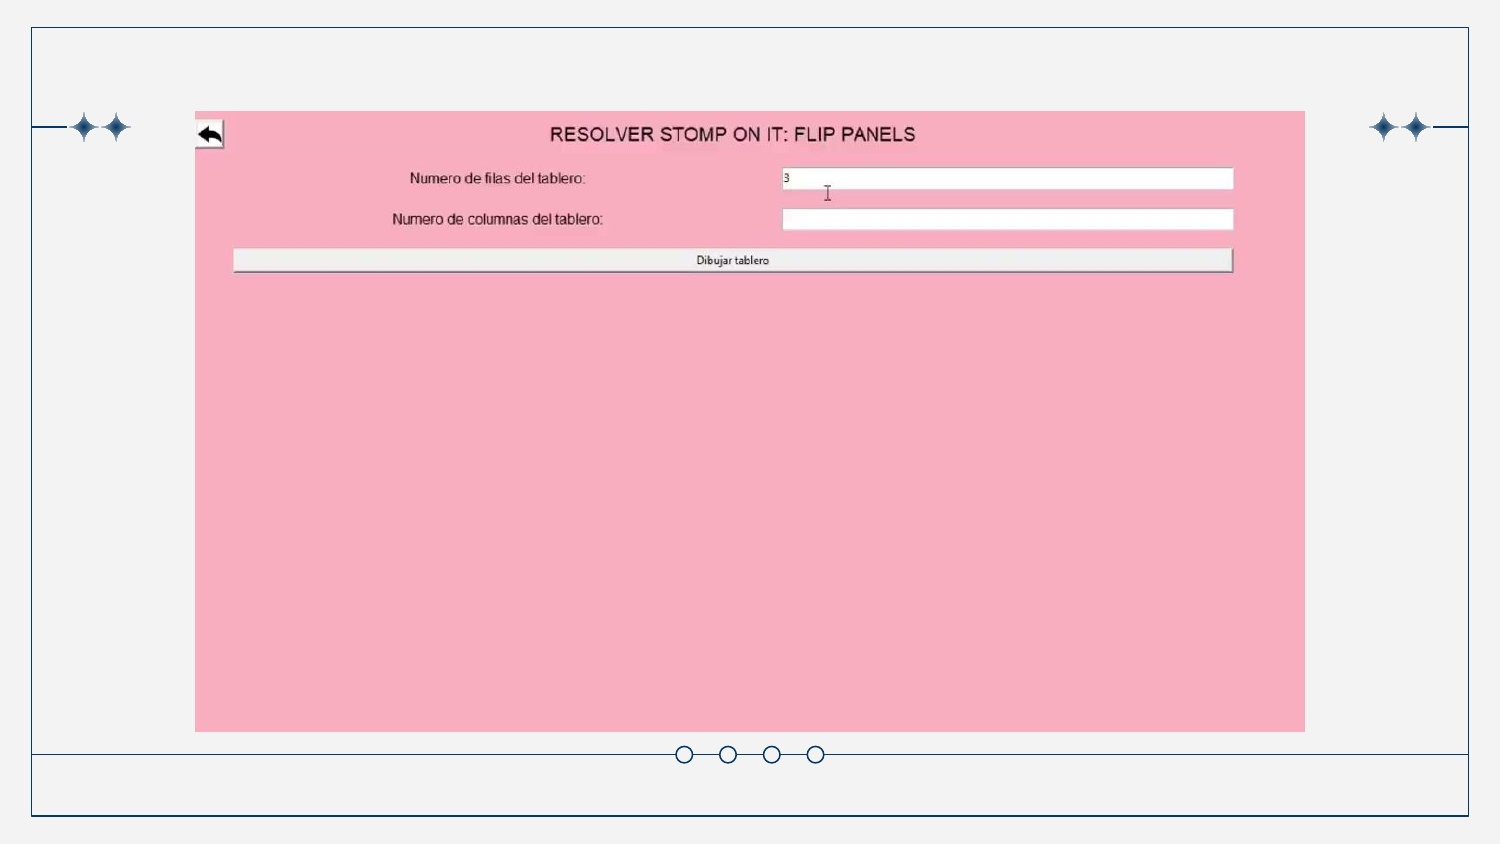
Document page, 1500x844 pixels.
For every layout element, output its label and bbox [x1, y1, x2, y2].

picture [194, 111, 1306, 733]
